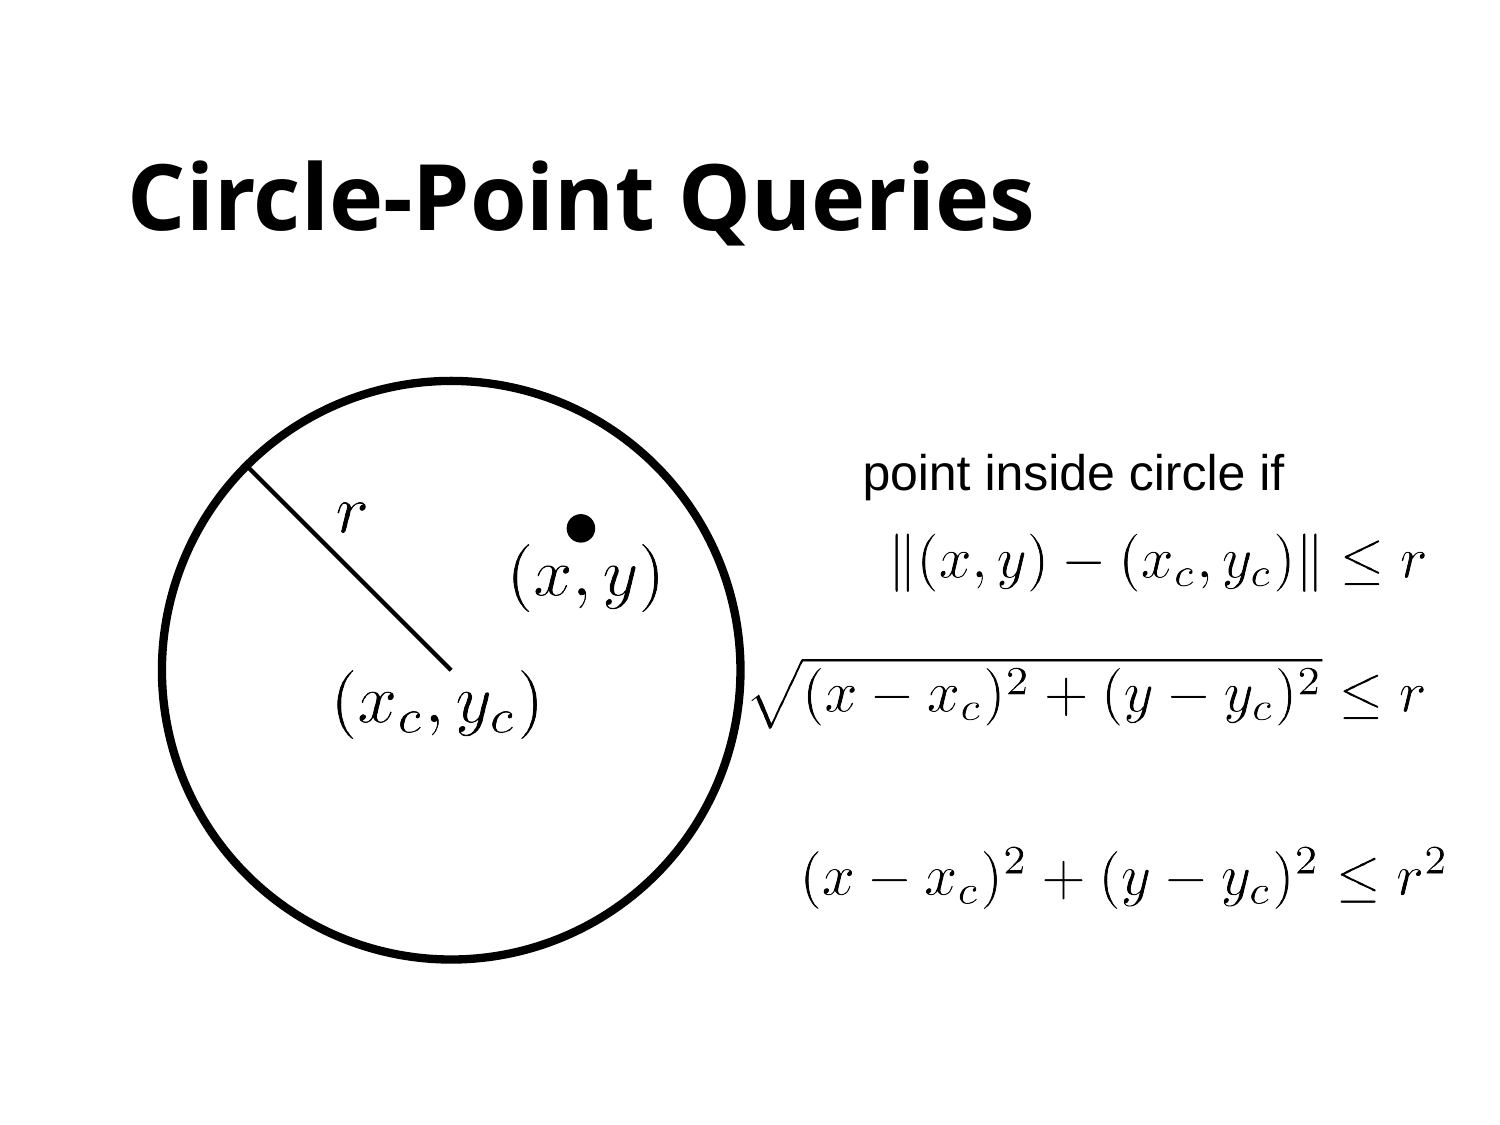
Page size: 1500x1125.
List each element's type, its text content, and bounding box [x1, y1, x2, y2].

title Circle-Point Queries [112, 100, 1388, 288]
picture [337, 669, 537, 739]
picture [804, 846, 1444, 909]
text_box [566, 514, 596, 543]
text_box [246, 465, 452, 671]
text_box [161, 380, 741, 960]
text_box point inside circle if [847, 433, 1300, 508]
picture [513, 544, 658, 613]
picture [894, 533, 1425, 592]
picture [750, 659, 1424, 730]
picture [337, 502, 367, 534]
